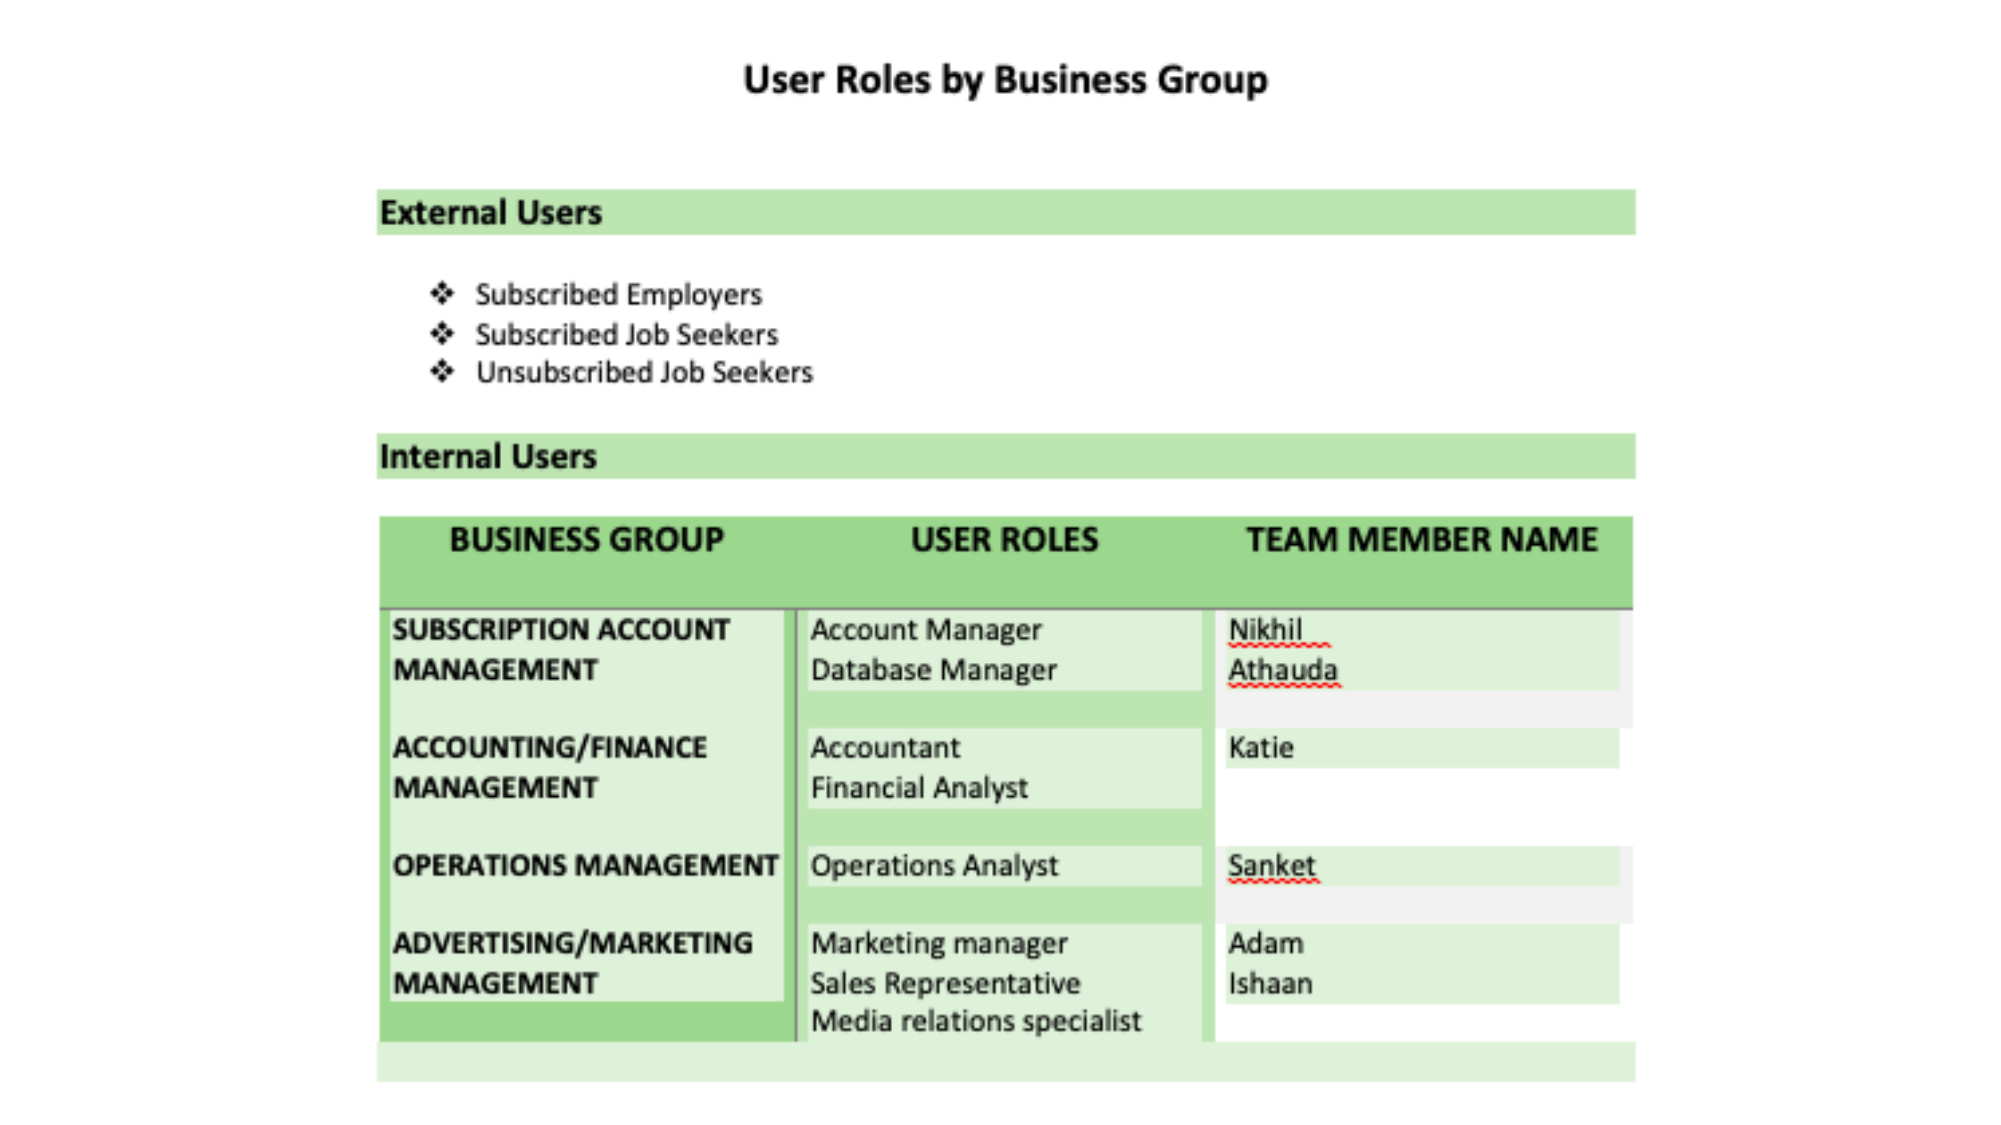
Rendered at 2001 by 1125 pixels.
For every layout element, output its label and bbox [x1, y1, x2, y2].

picture [284, 8, 1725, 1124]
